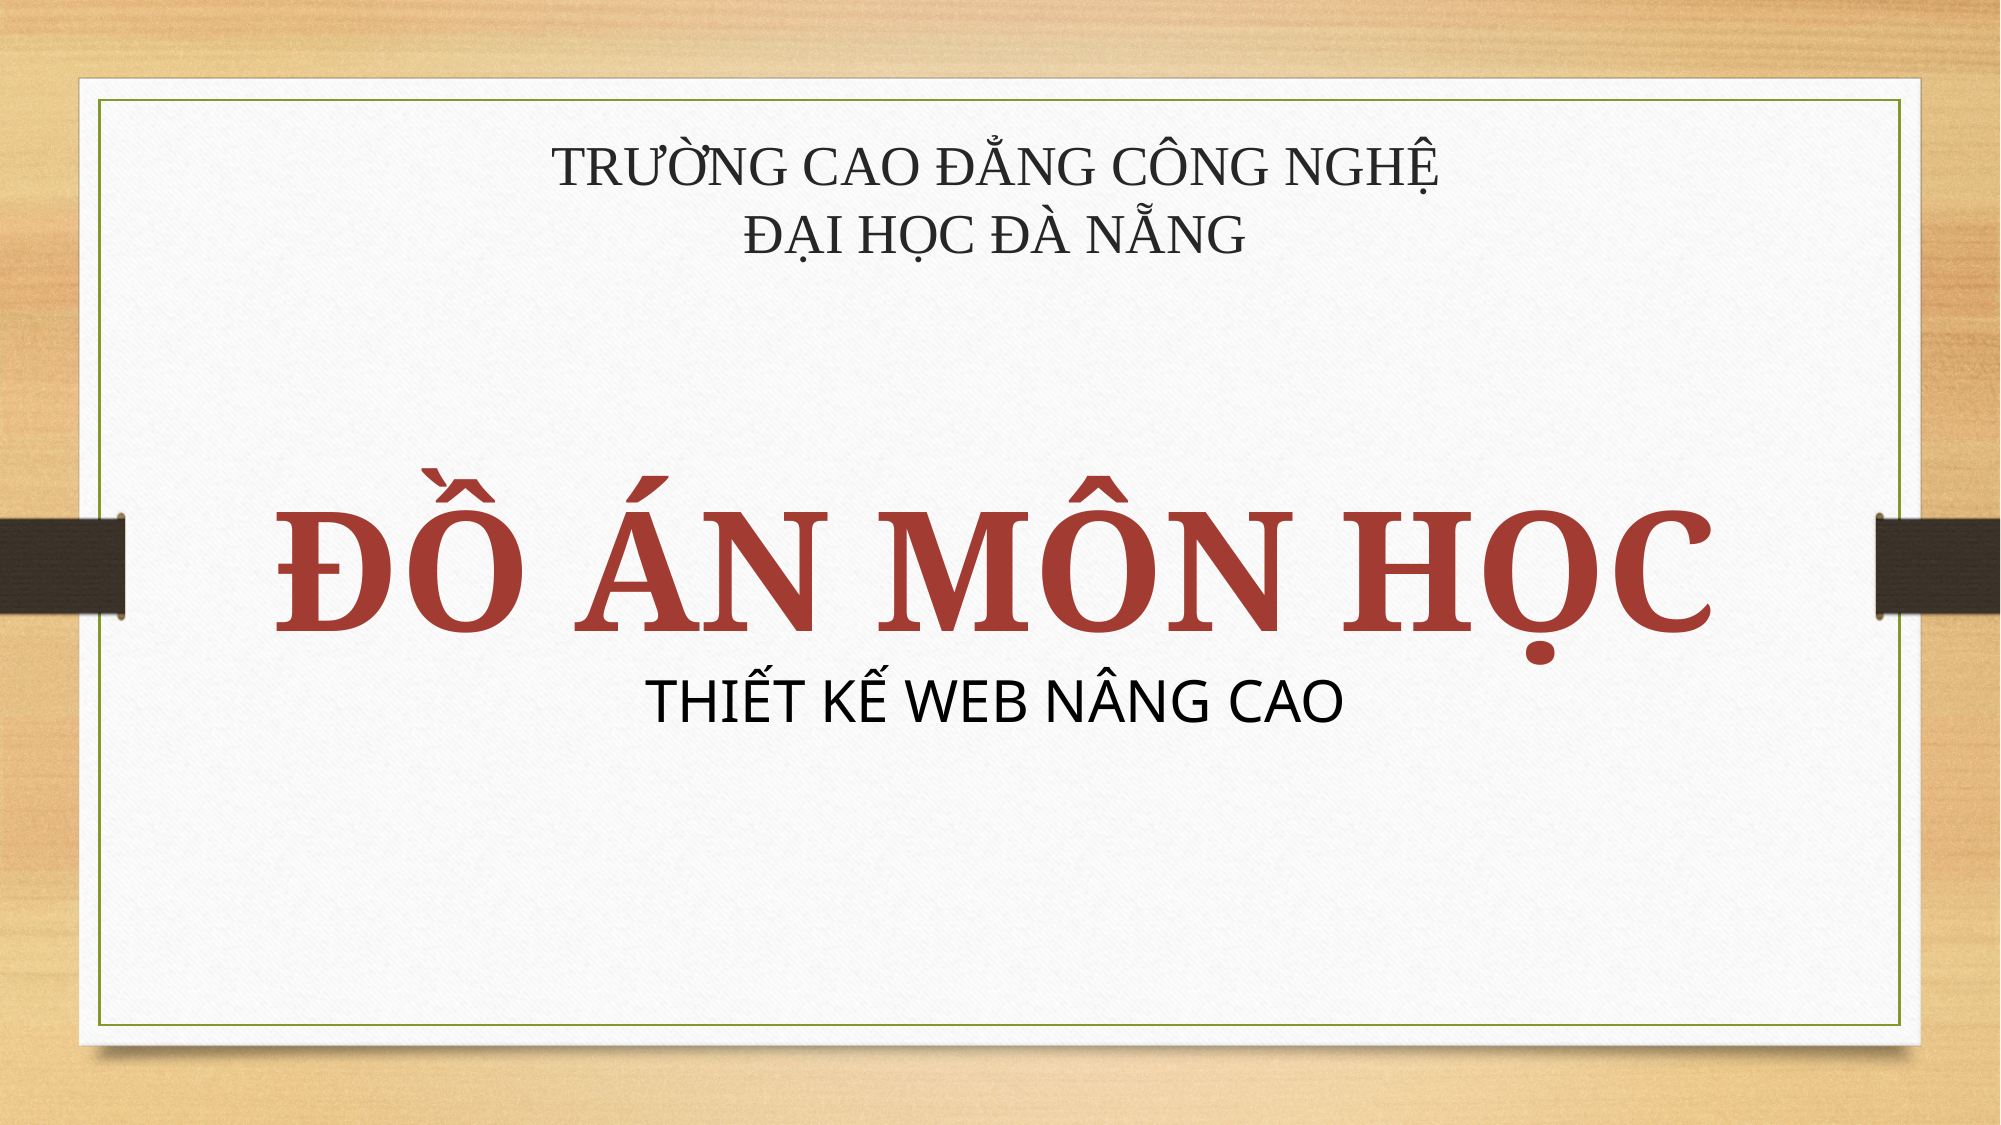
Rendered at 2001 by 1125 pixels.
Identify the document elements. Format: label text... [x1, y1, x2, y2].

picture [0, 0, 2001, 1125]
title TRƯỜNG CAO ĐẲNG CÔNG NGHỆ ĐẠI HỌC ĐÀ NẴNG ĐỒ ÁN MÔN HỌC THIẾT KẾ WEB NÂNG CAO [225, 116, 1767, 947]
